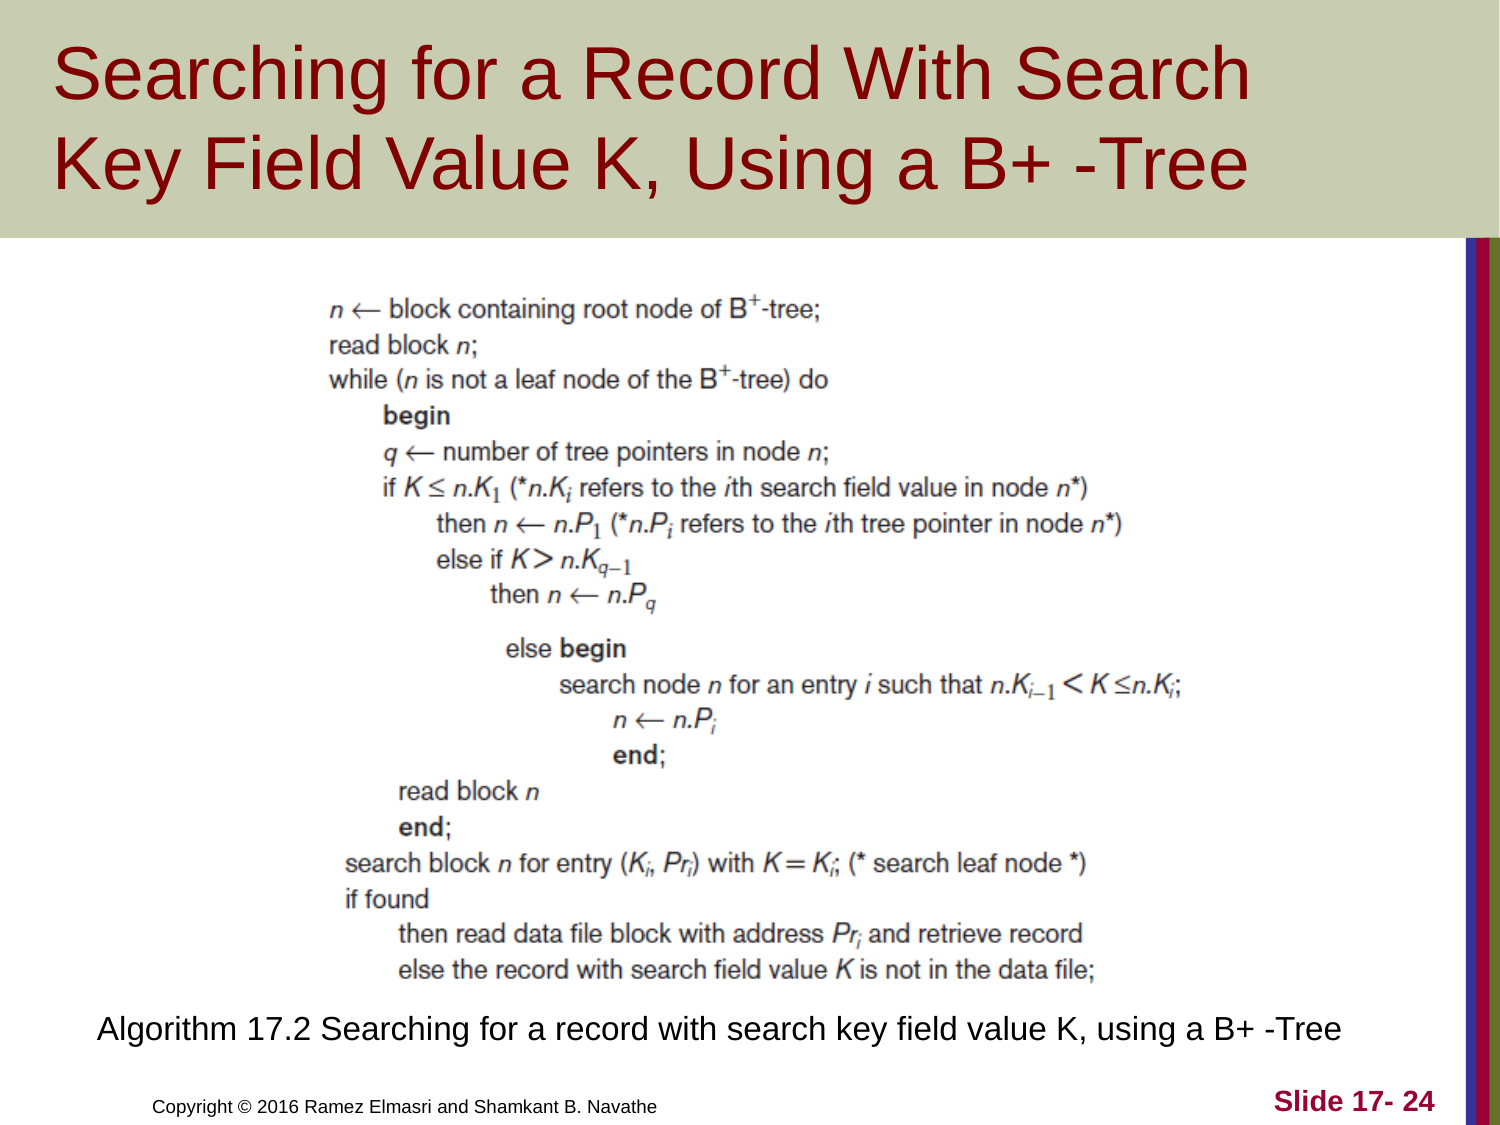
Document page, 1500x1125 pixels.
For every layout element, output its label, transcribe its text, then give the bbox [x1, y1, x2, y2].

text_box Algorithm 17.2 Searching for a record with search key field value K, using a B+ -Tree [82, 999, 1413, 1055]
title Searching for a Record With Search Key Field Value K, Using a B+ -Tree [37, 49, 1317, 213]
picture [311, 617, 1186, 991]
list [311, 287, 1127, 617]
slide_number Slide 17- 24 [1137, 1049, 1451, 1125]
